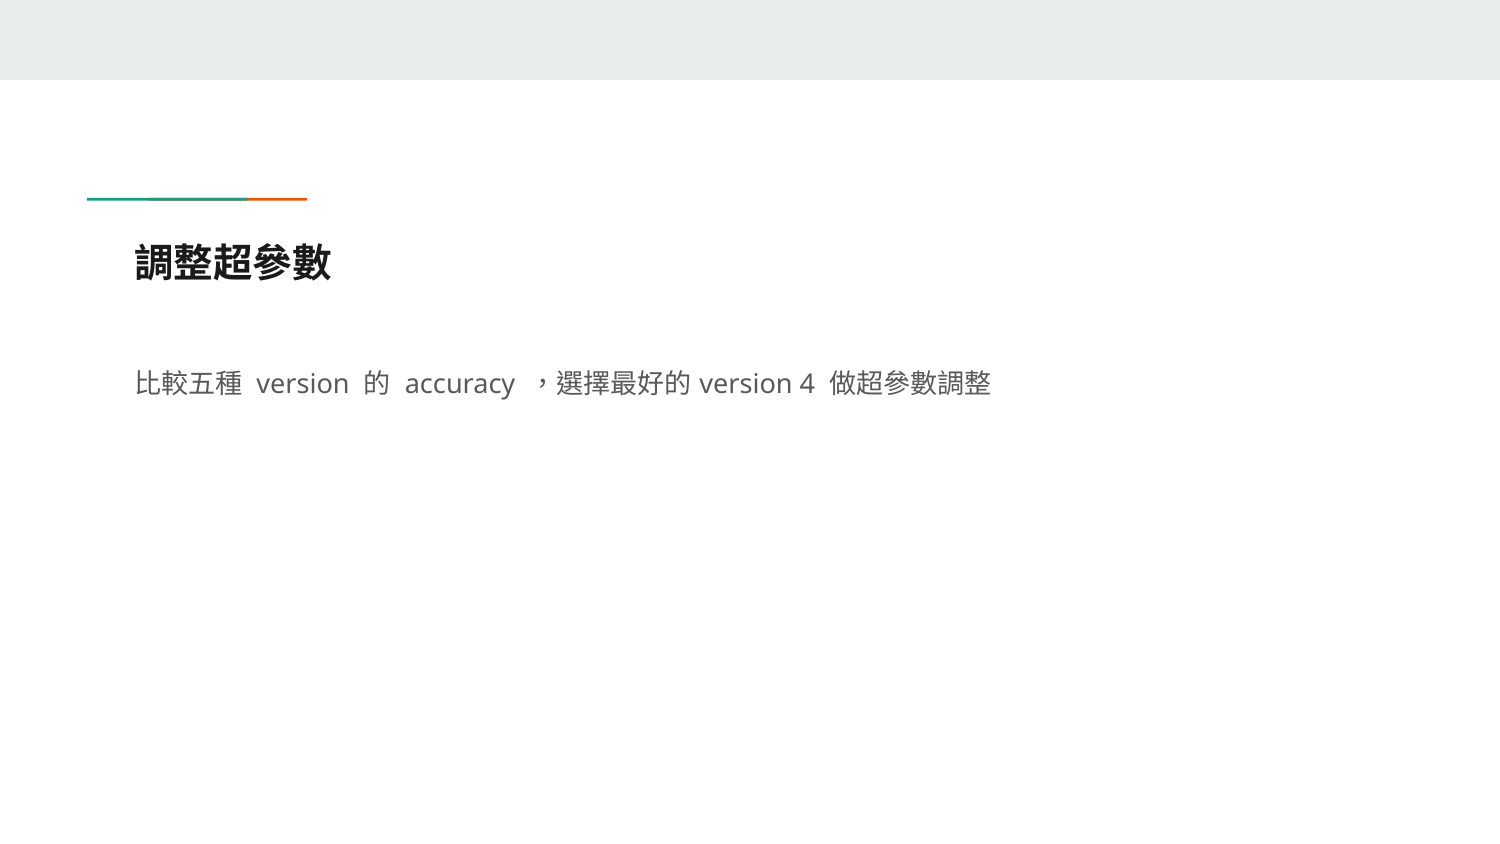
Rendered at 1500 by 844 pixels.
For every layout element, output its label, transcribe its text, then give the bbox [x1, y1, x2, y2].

title 調整超參數 [119, 216, 1381, 305]
list 比較五種 version 的 accuracy ，選擇最好的version 4 做超參數調整 [119, 341, 1381, 712]
